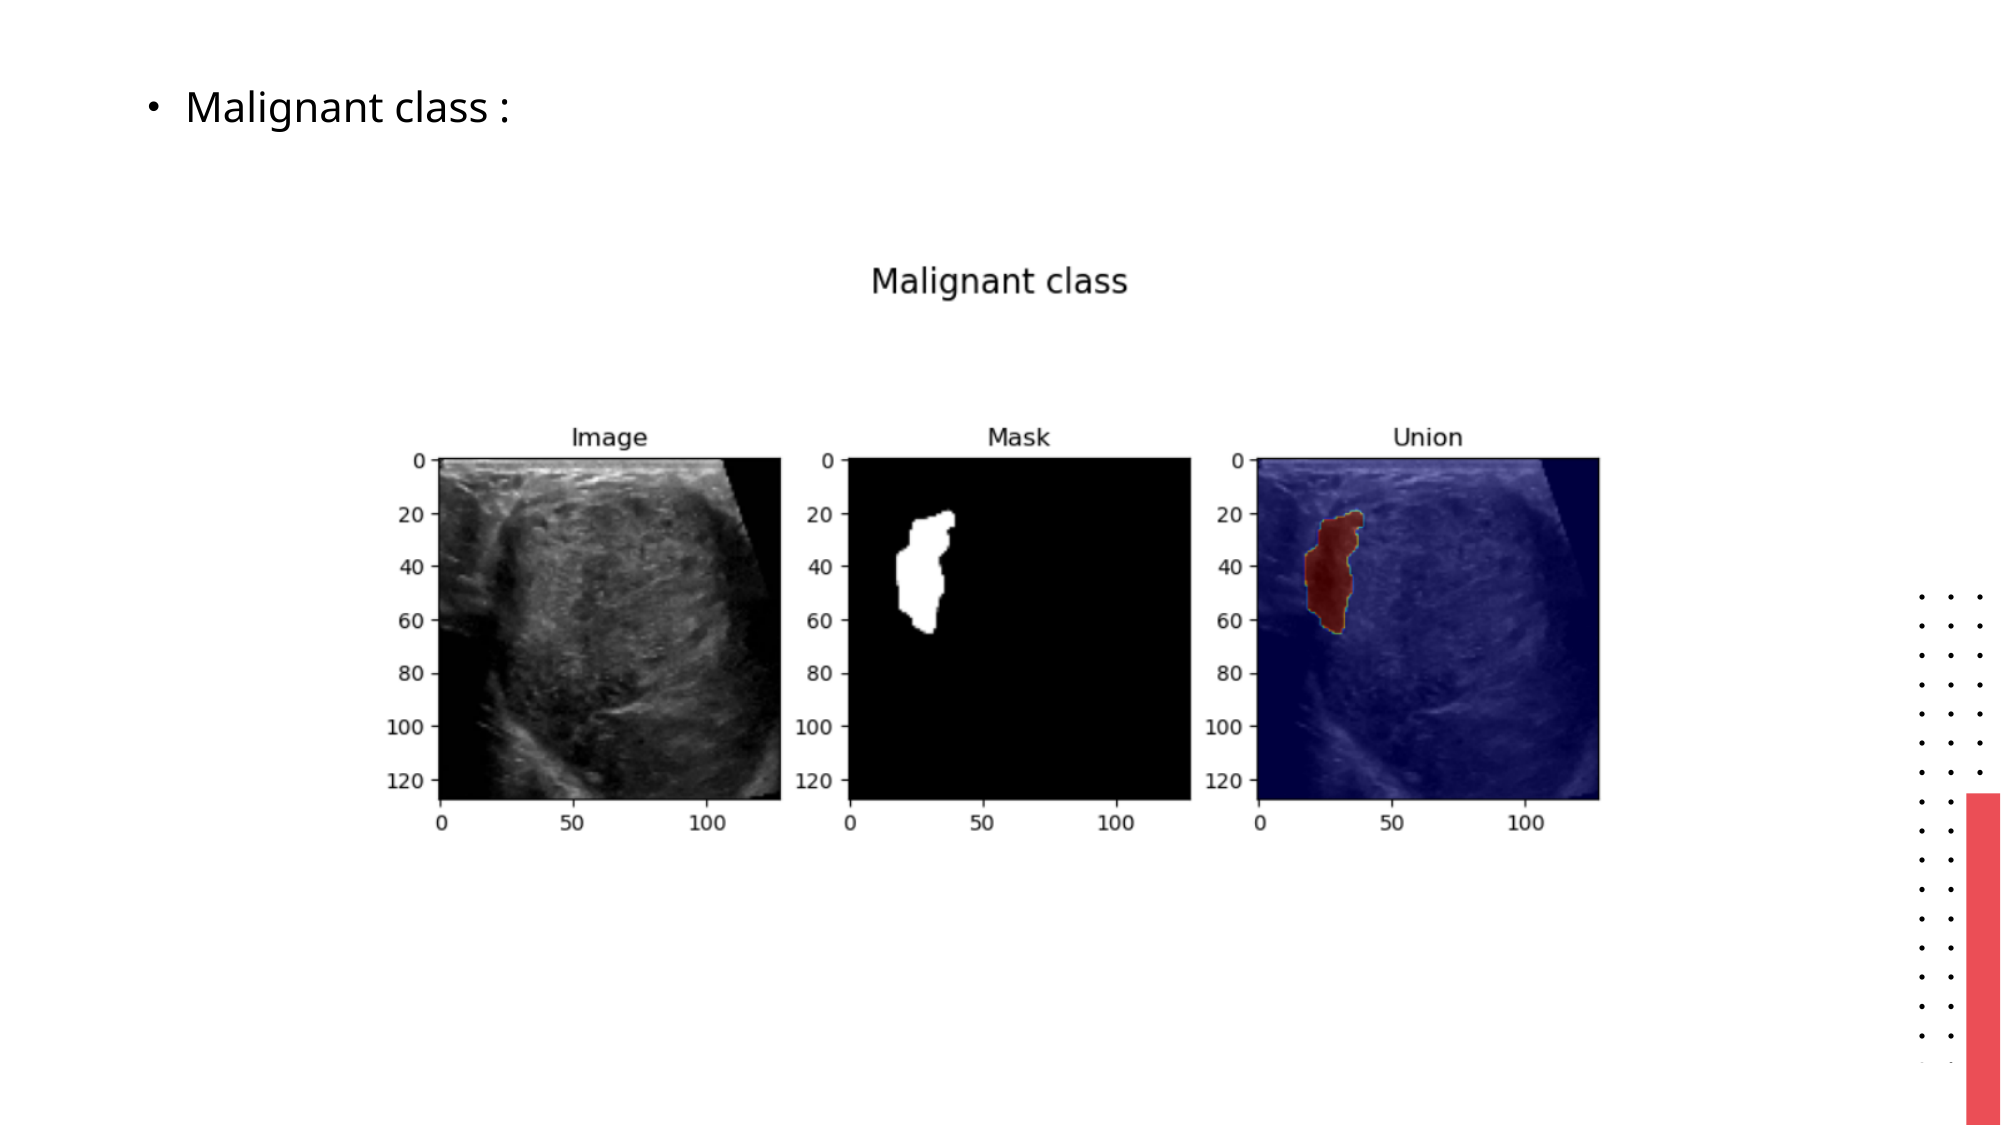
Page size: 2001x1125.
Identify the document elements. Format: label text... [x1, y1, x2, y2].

list Malignant class : [132, 58, 1832, 1007]
picture [1907, 582, 1994, 1064]
picture [332, 239, 1668, 886]
